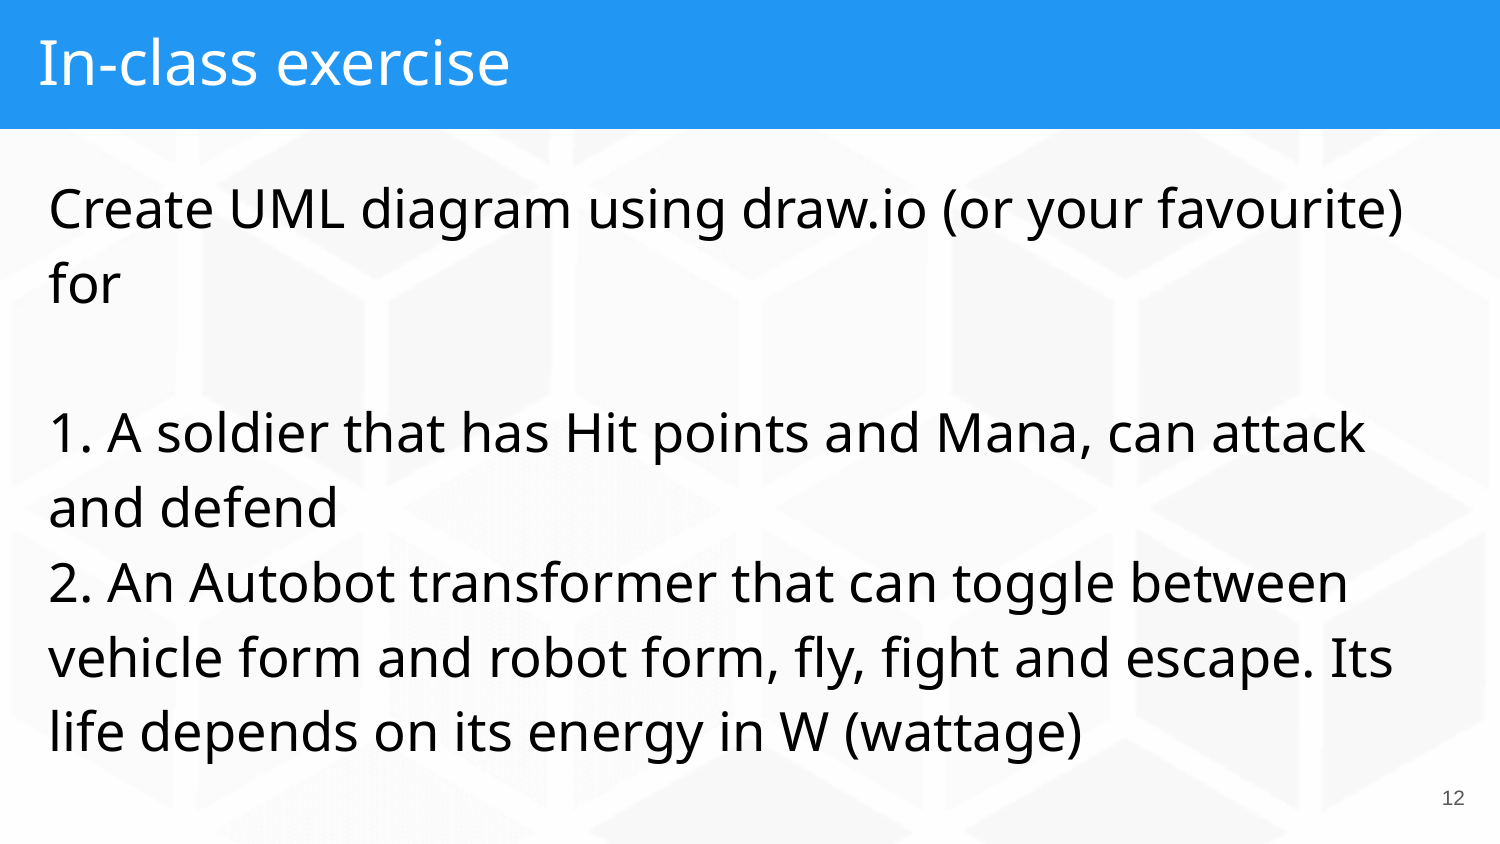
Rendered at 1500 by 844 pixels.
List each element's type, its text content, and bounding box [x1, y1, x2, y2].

picture [0, 129, 1500, 844]
title In-class exercise [23, 0, 1500, 122]
list Create UML diagram using draw.io (or your favourite) for 1. A soldier that has Hit points and Mana, can attack and defend 2. An Autobot transformer that can toggle between vehicle form and robot form, fly, fight and escape. Its life depends on its energy in W (wattage) Submit back the image in this format: StudentID.png/jpg [23, 149, 1489, 844]
slide_number ‹#› [1389, 764, 1480, 830]
